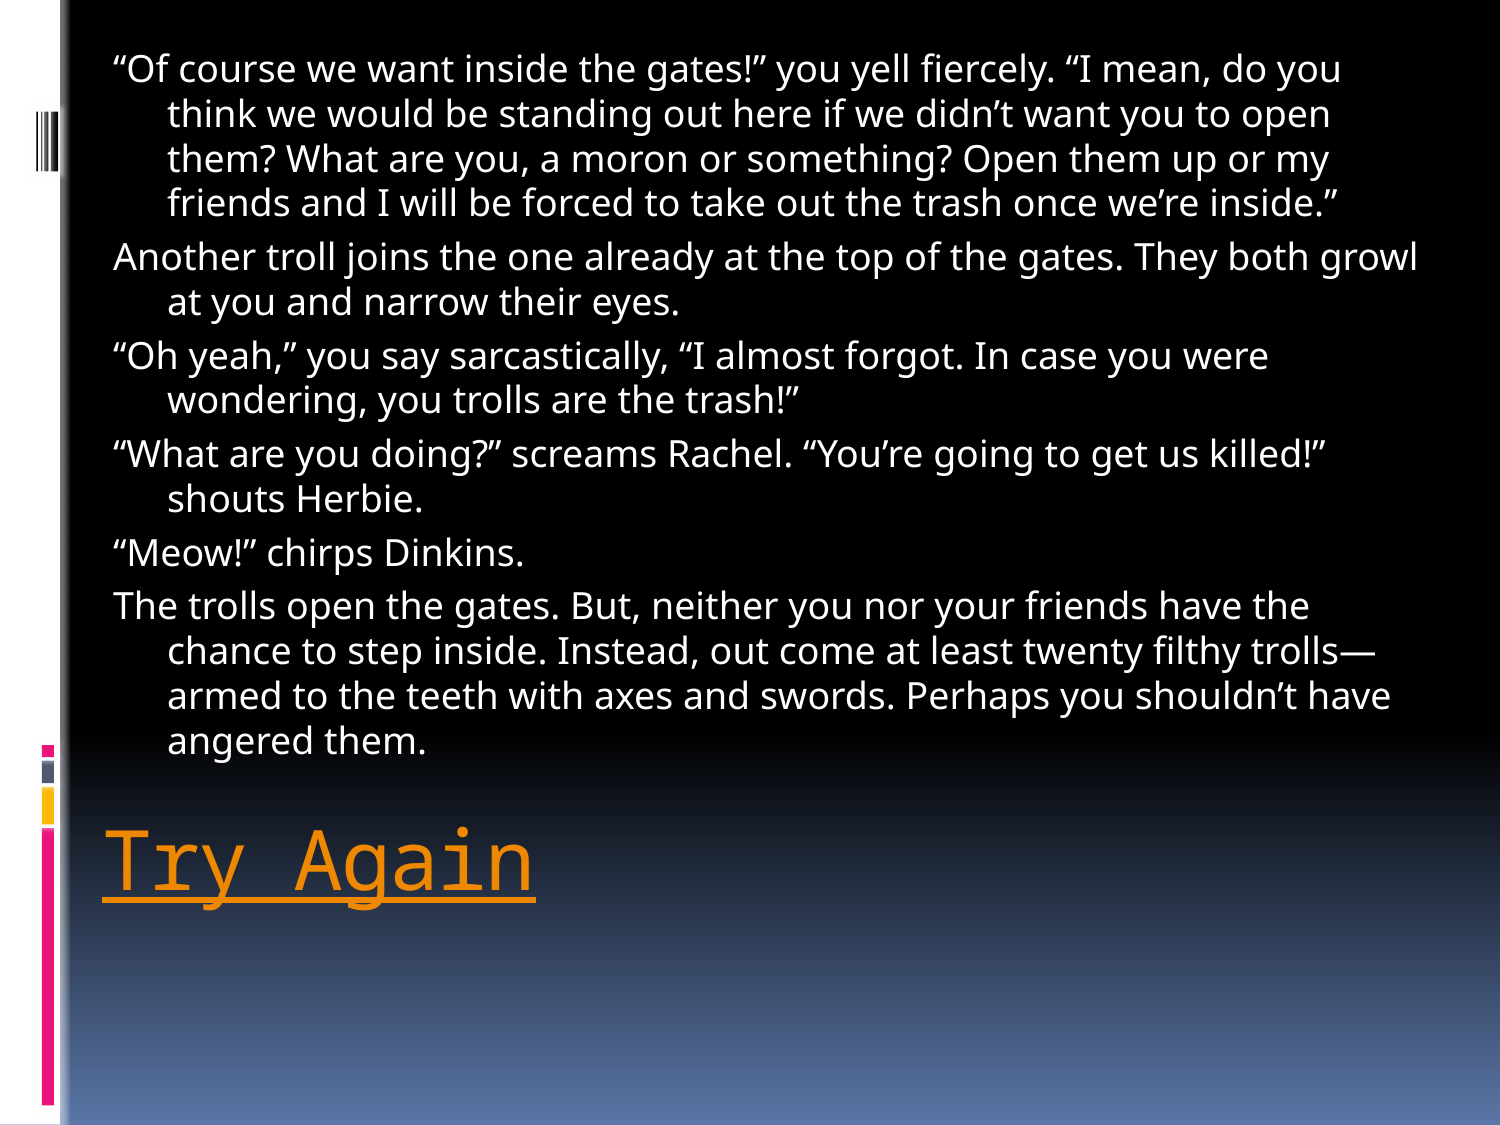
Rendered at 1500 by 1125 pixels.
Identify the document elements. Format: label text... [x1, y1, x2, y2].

list “Of course we want inside the gates!” you yell fiercely. “I mean, do you think we would be standing out here if we didn’t want you to open them? What are you, a moron or something? Open them up or my friends and I will be forced to take out the trash once we’re inside.” Another troll joins the one already at the top of the gates. They both growl at you and narrow their eyes. “Oh yeah,” you say sarcastically, “I almost forgot. In case you were wondering, you trolls are the trash!” “What are you doing?” screams Rachel. “You’re going to get us killed!” shouts Herbie. “Meow!” chirps Dinkins. The trolls open the gates. But, neither you nor your friends have the chance to step inside. Instead, out come at least twenty filthy trolls—armed to the teeth with axes and swords. Perhaps you shouldn’t have angered them. [87, 37, 1438, 780]
title Try Again [87, 800, 1438, 988]
